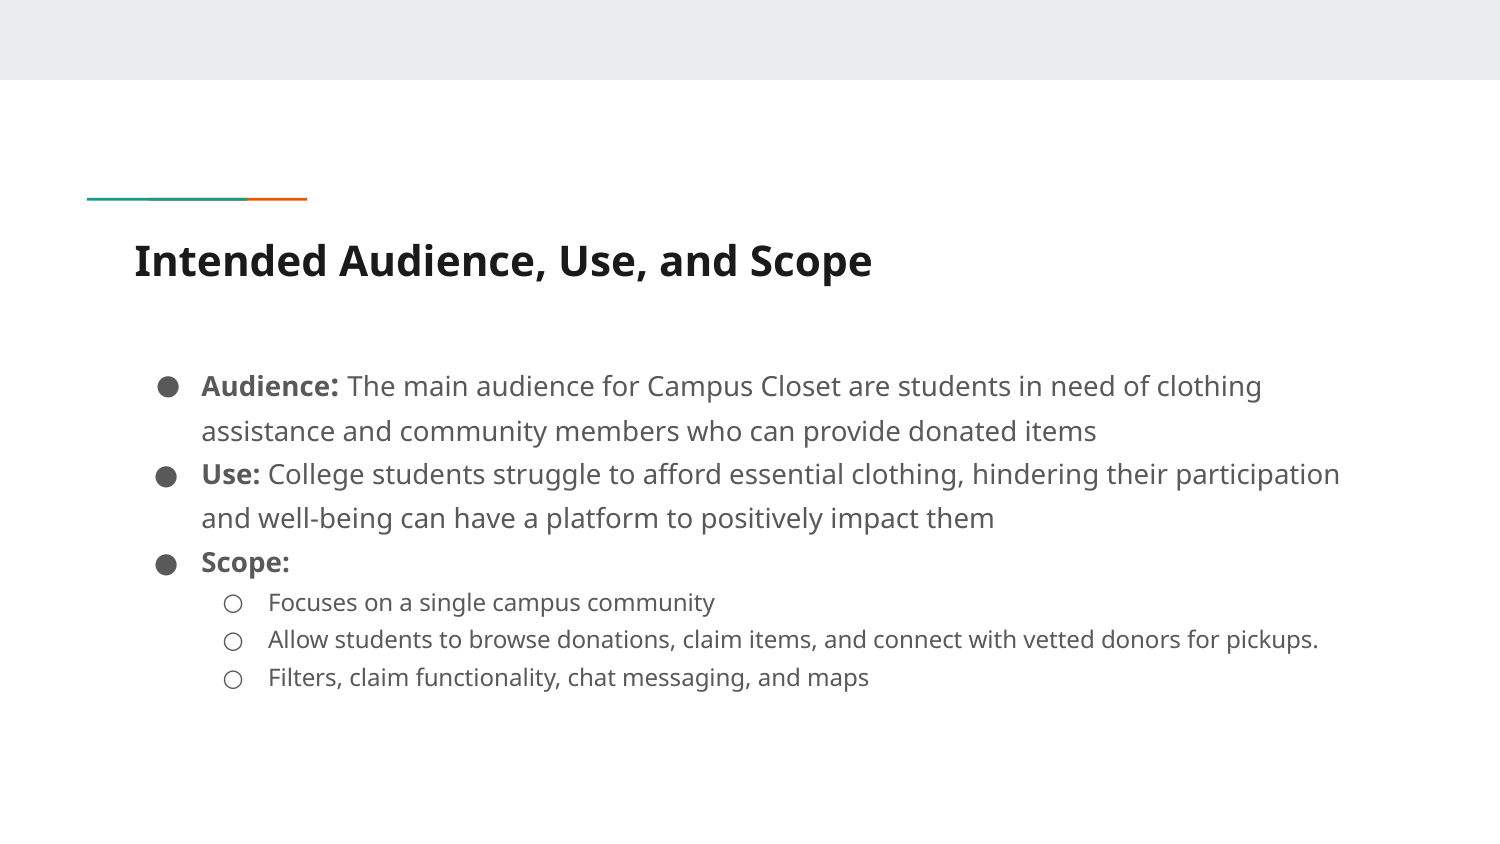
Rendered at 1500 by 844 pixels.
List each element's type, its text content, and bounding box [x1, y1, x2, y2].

list Audience: The main audience for Campus Closet are students in need of clothing assistance and community members who can provide donated items Use: College students struggle to afford essential clothing, hindering their participation and well-being can have a platform to positively impact them Scope: Focuses on a single campus community Allow students to browse donations, claim items, and connect with vetted donors for pickups. Filters, claim functionality, chat messaging, and maps [119, 341, 1381, 712]
title Intended Audience, Use, and Scope [119, 216, 1381, 305]
